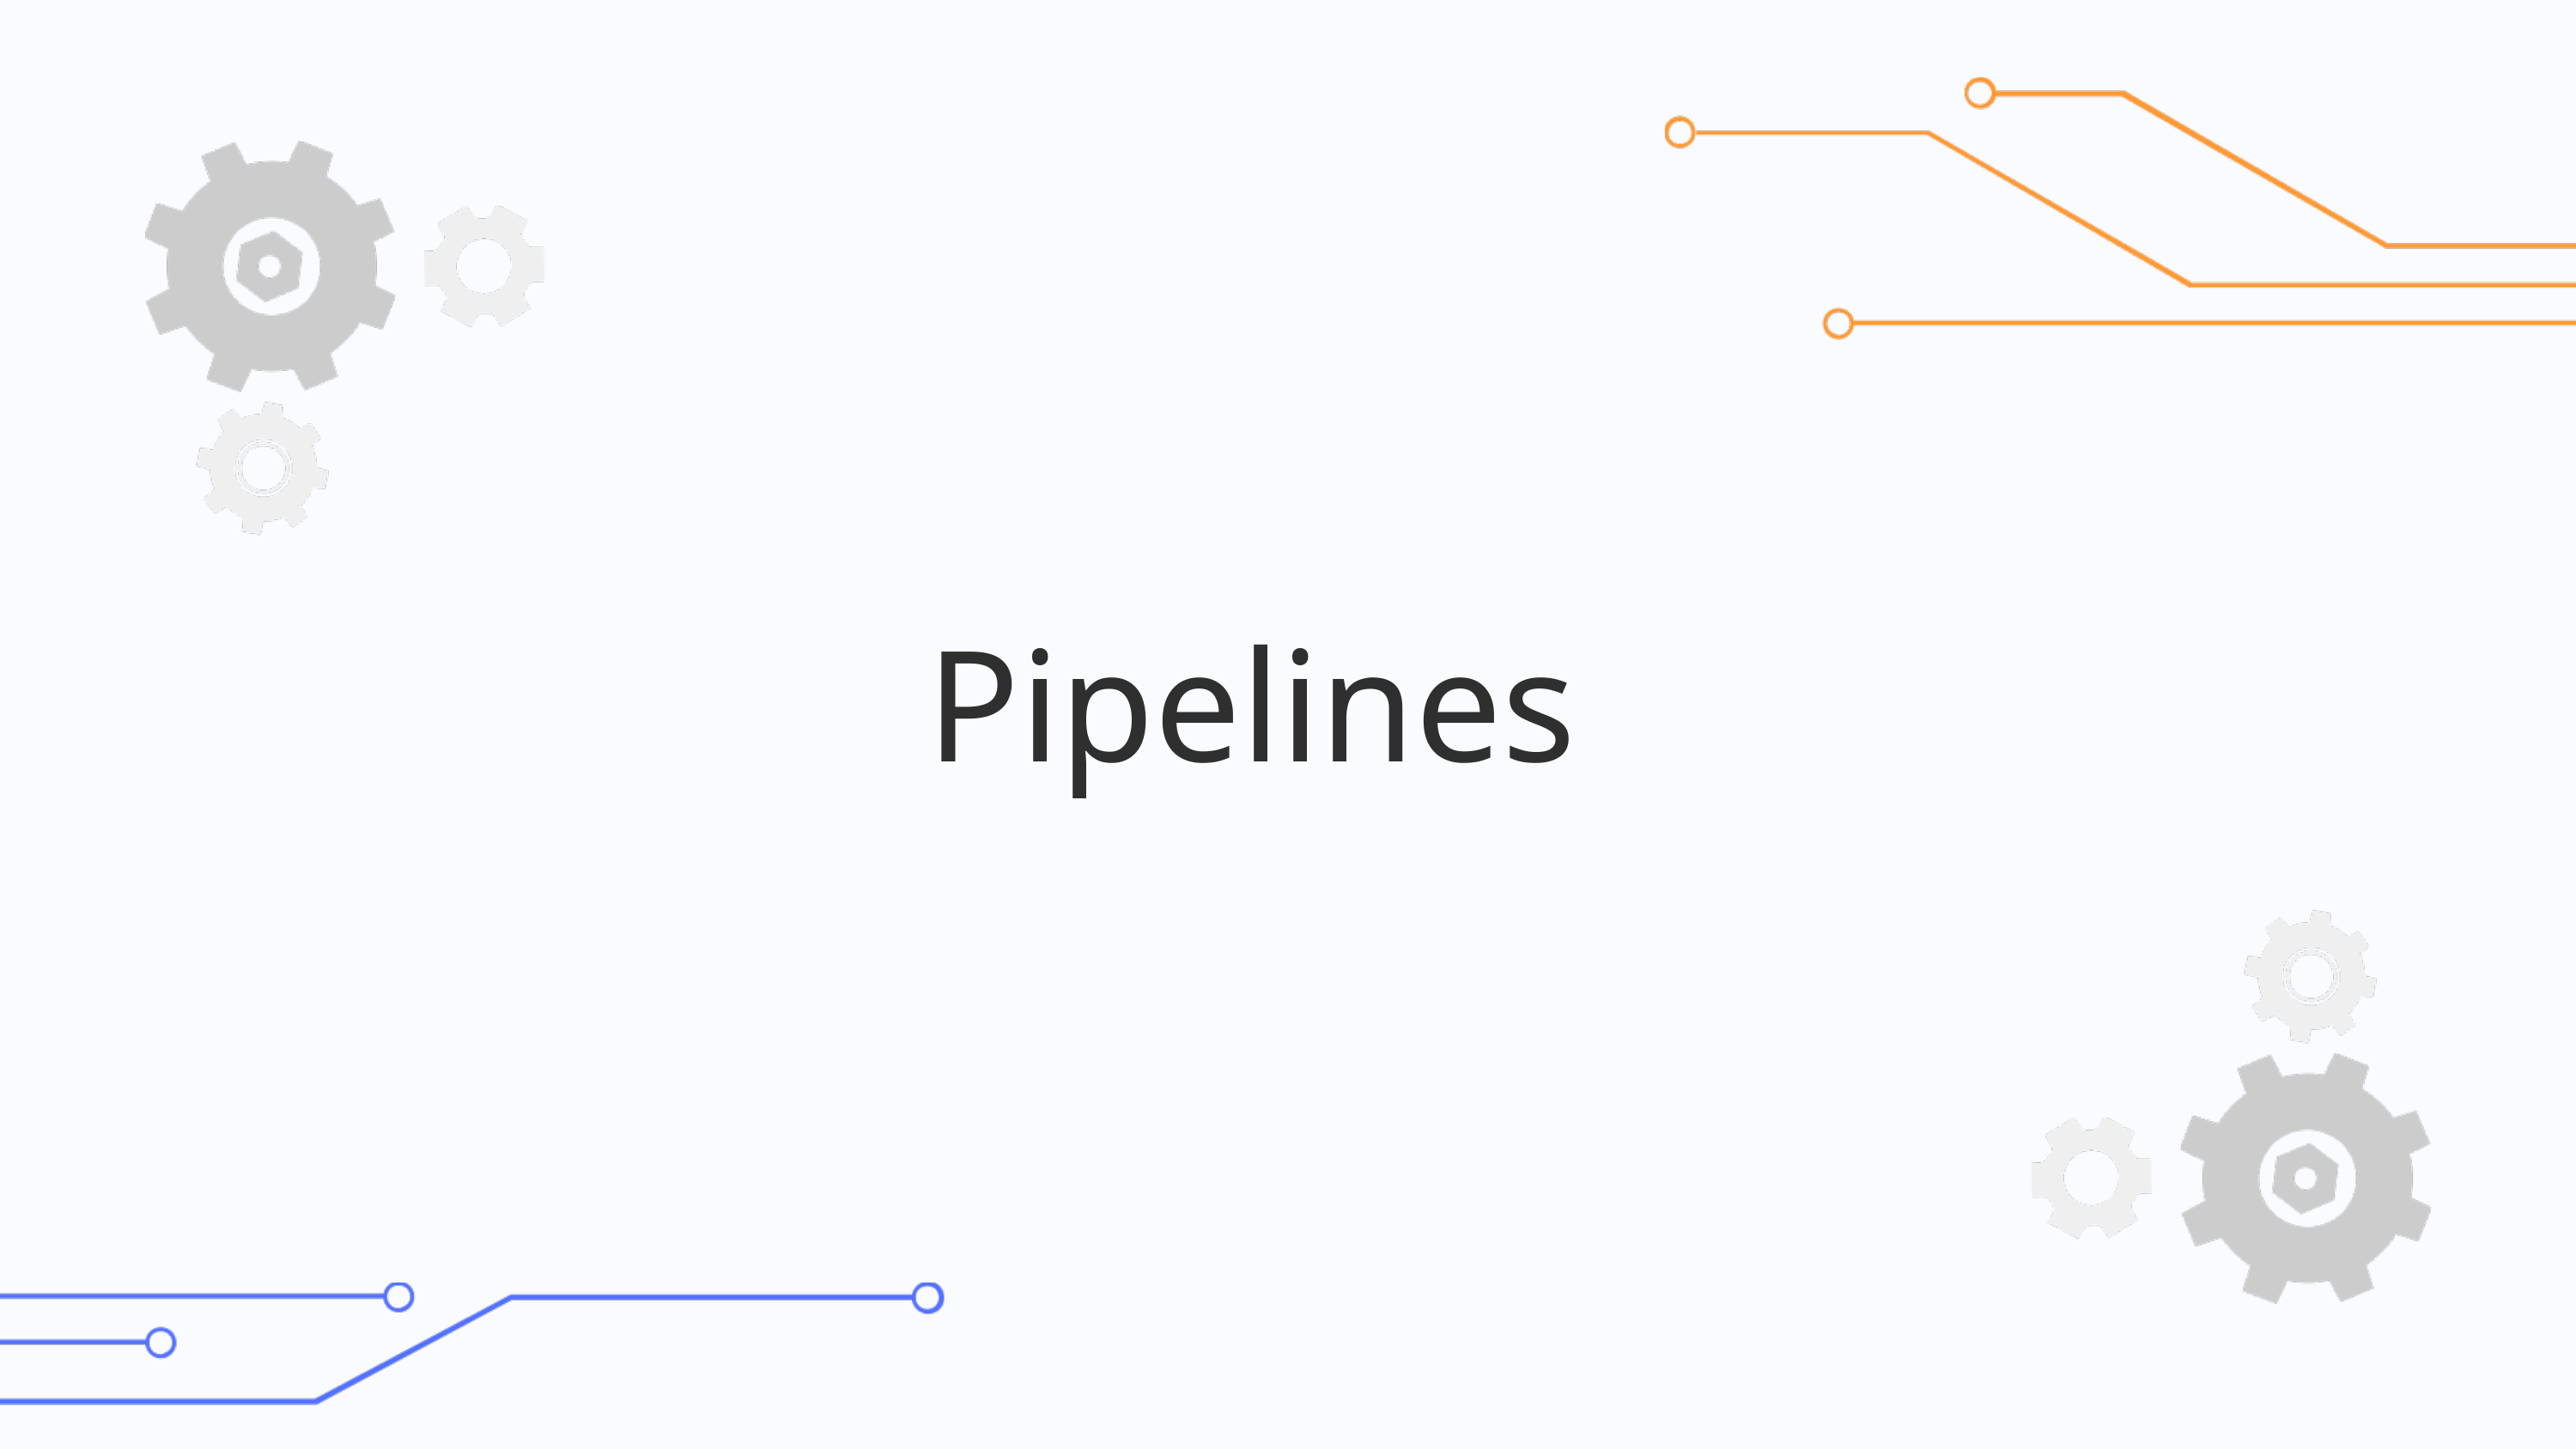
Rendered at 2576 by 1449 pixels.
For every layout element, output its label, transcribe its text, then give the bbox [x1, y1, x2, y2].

text_box [2032, 1118, 2152, 1240]
text_box [2239, 906, 2385, 1047]
text_box [144, 141, 396, 392]
text_box [424, 205, 544, 328]
text_box [191, 398, 337, 539]
text_box [1664, 77, 2576, 340]
text_box [2180, 1053, 2432, 1304]
text_box [0, 1282, 945, 1406]
text_box Pipelines [736, 608, 1768, 793]
